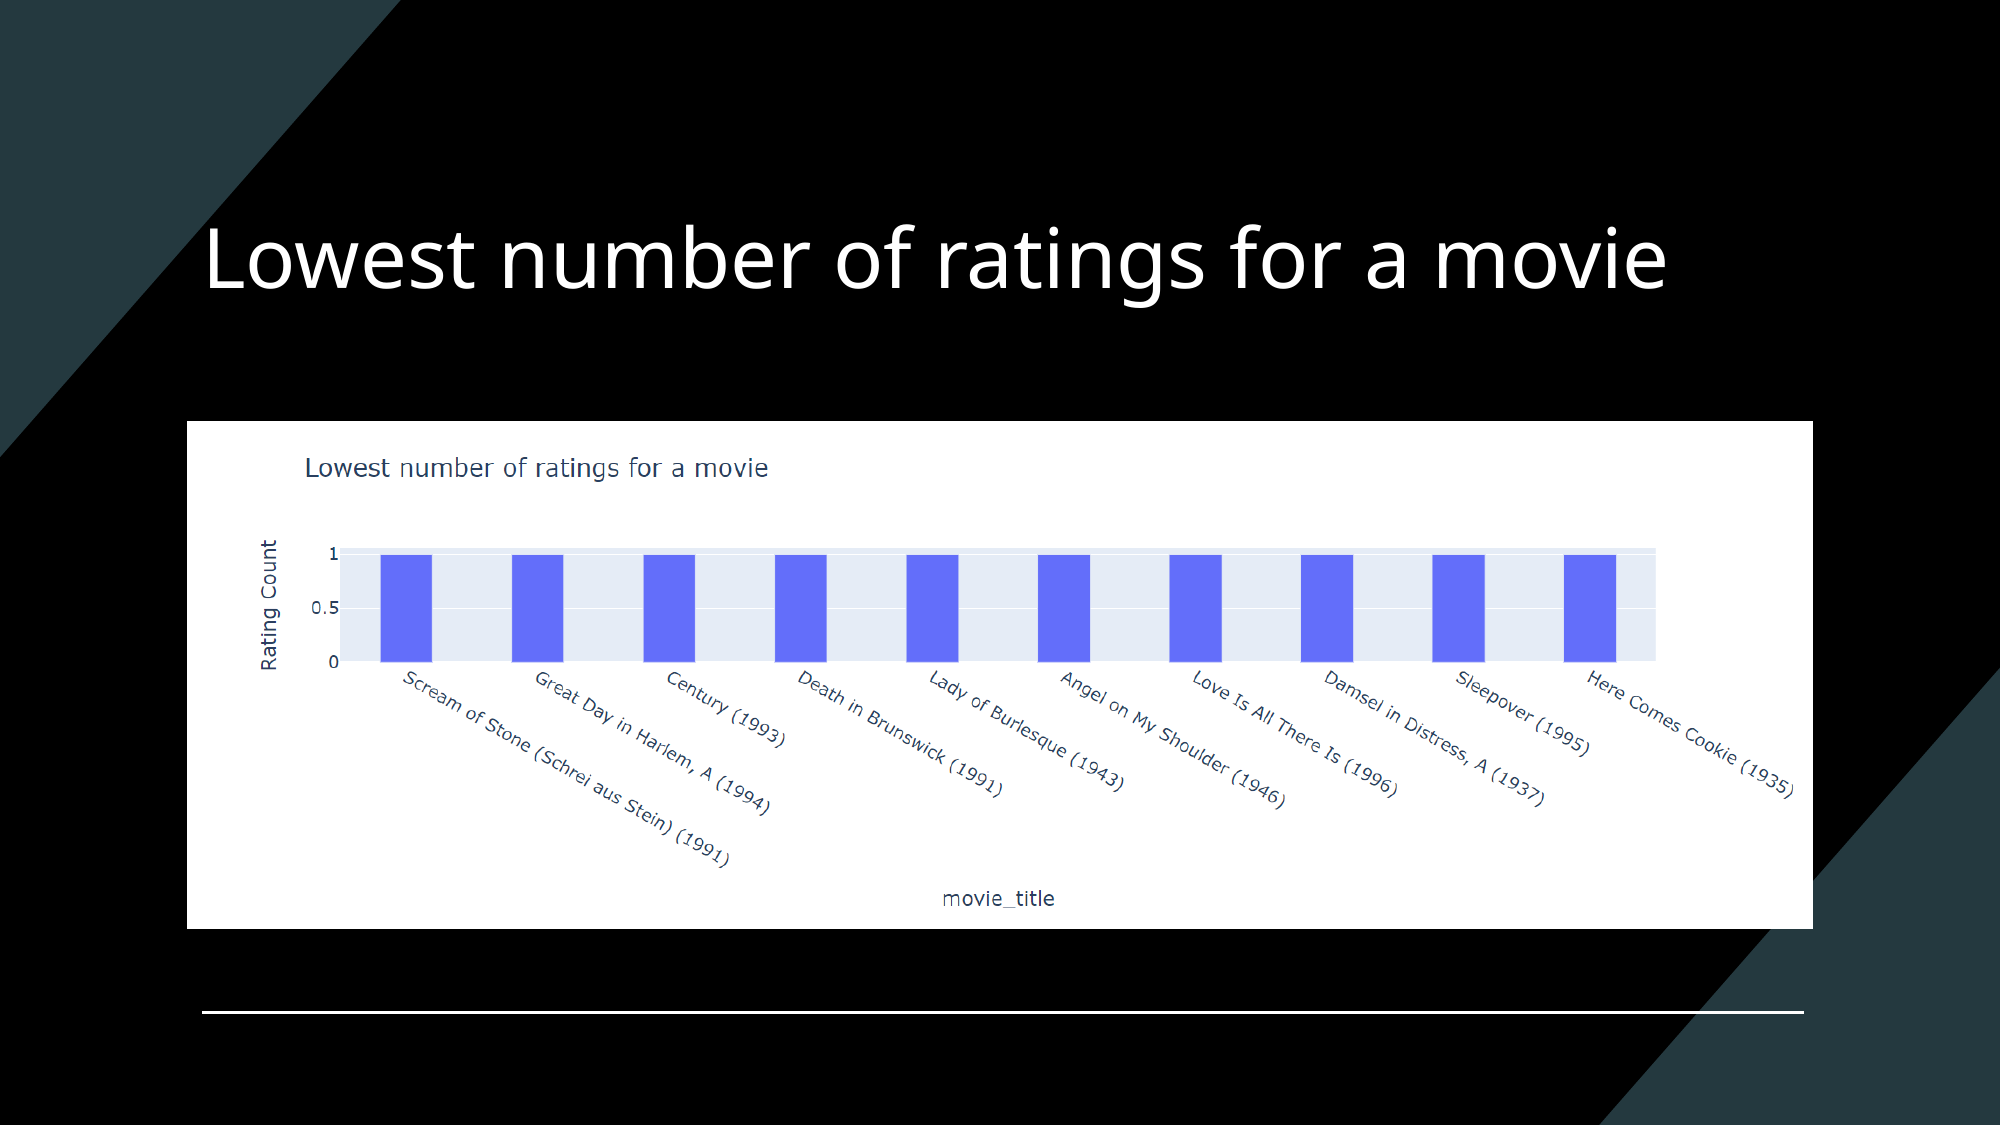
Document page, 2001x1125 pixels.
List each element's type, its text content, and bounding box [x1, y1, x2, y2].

title Lowest number of ratings for a movie [187, 143, 1813, 367]
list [187, 421, 1813, 929]
